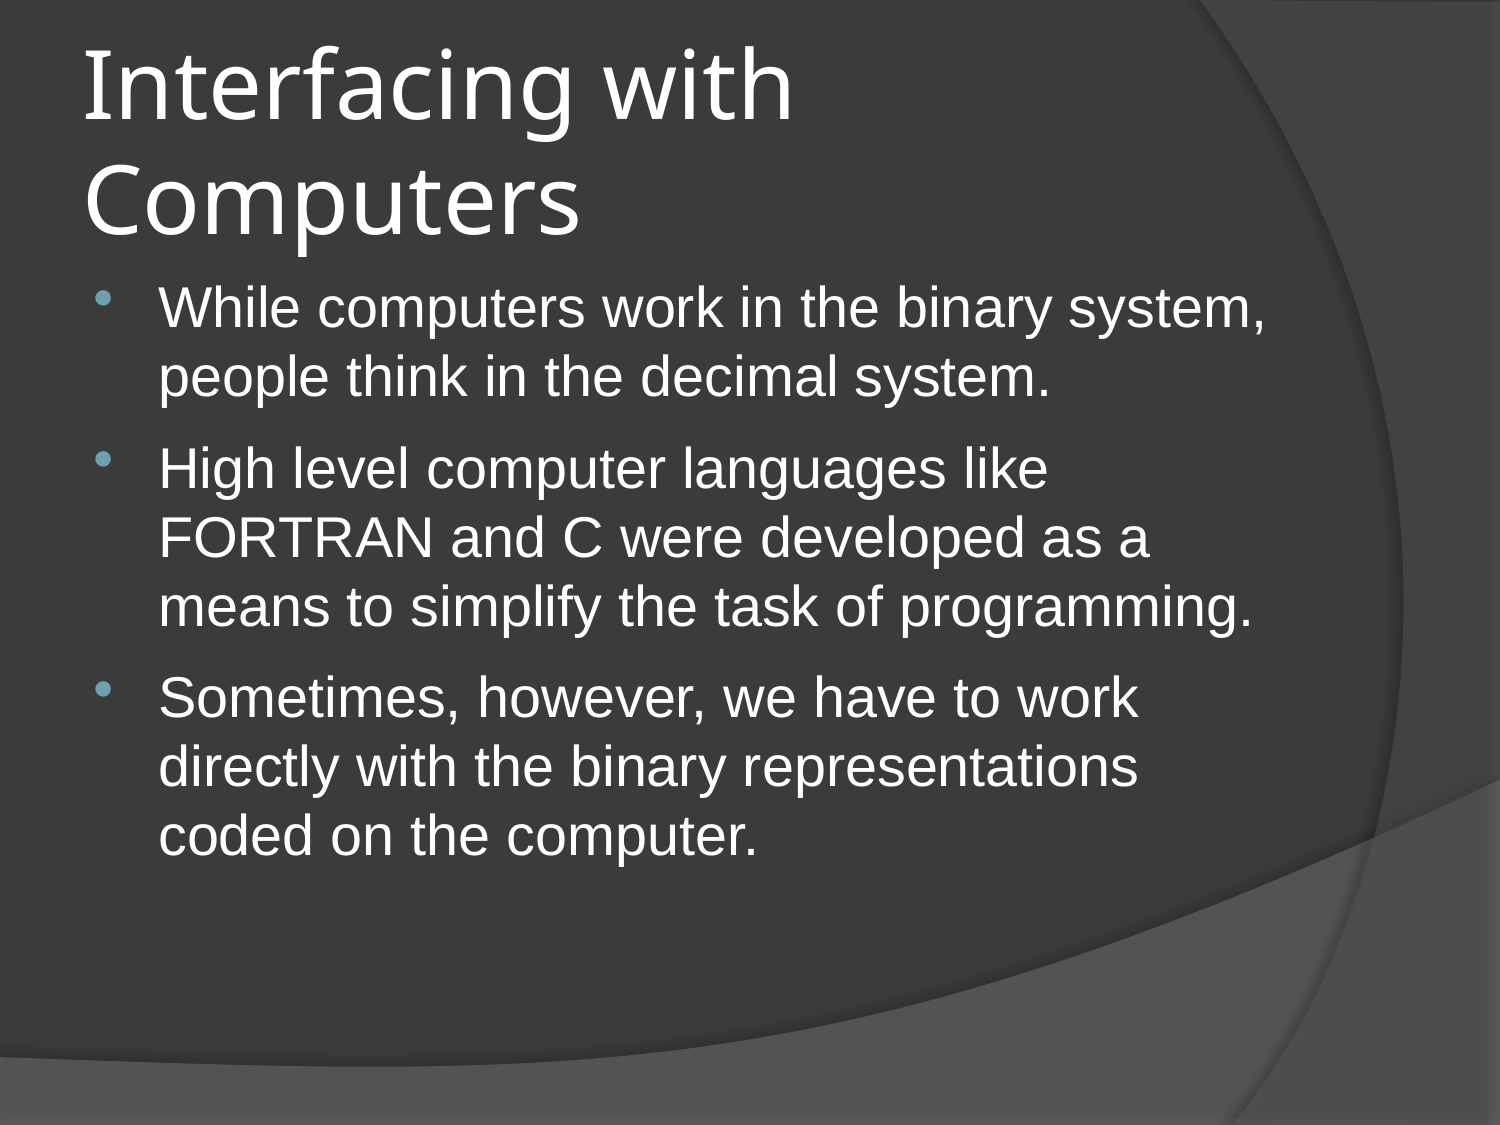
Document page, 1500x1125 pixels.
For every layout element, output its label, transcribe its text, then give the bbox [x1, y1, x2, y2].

title Interfacing with Computers [75, 45, 1300, 233]
list While computers work in the binary system, people think in the decimal system. High level computer languages like FORTRAN and C were developed as a means to simplify the task of programming. Sometimes, however, we have to work directly with the binary representations coded on the computer. [75, 262, 1300, 1005]
